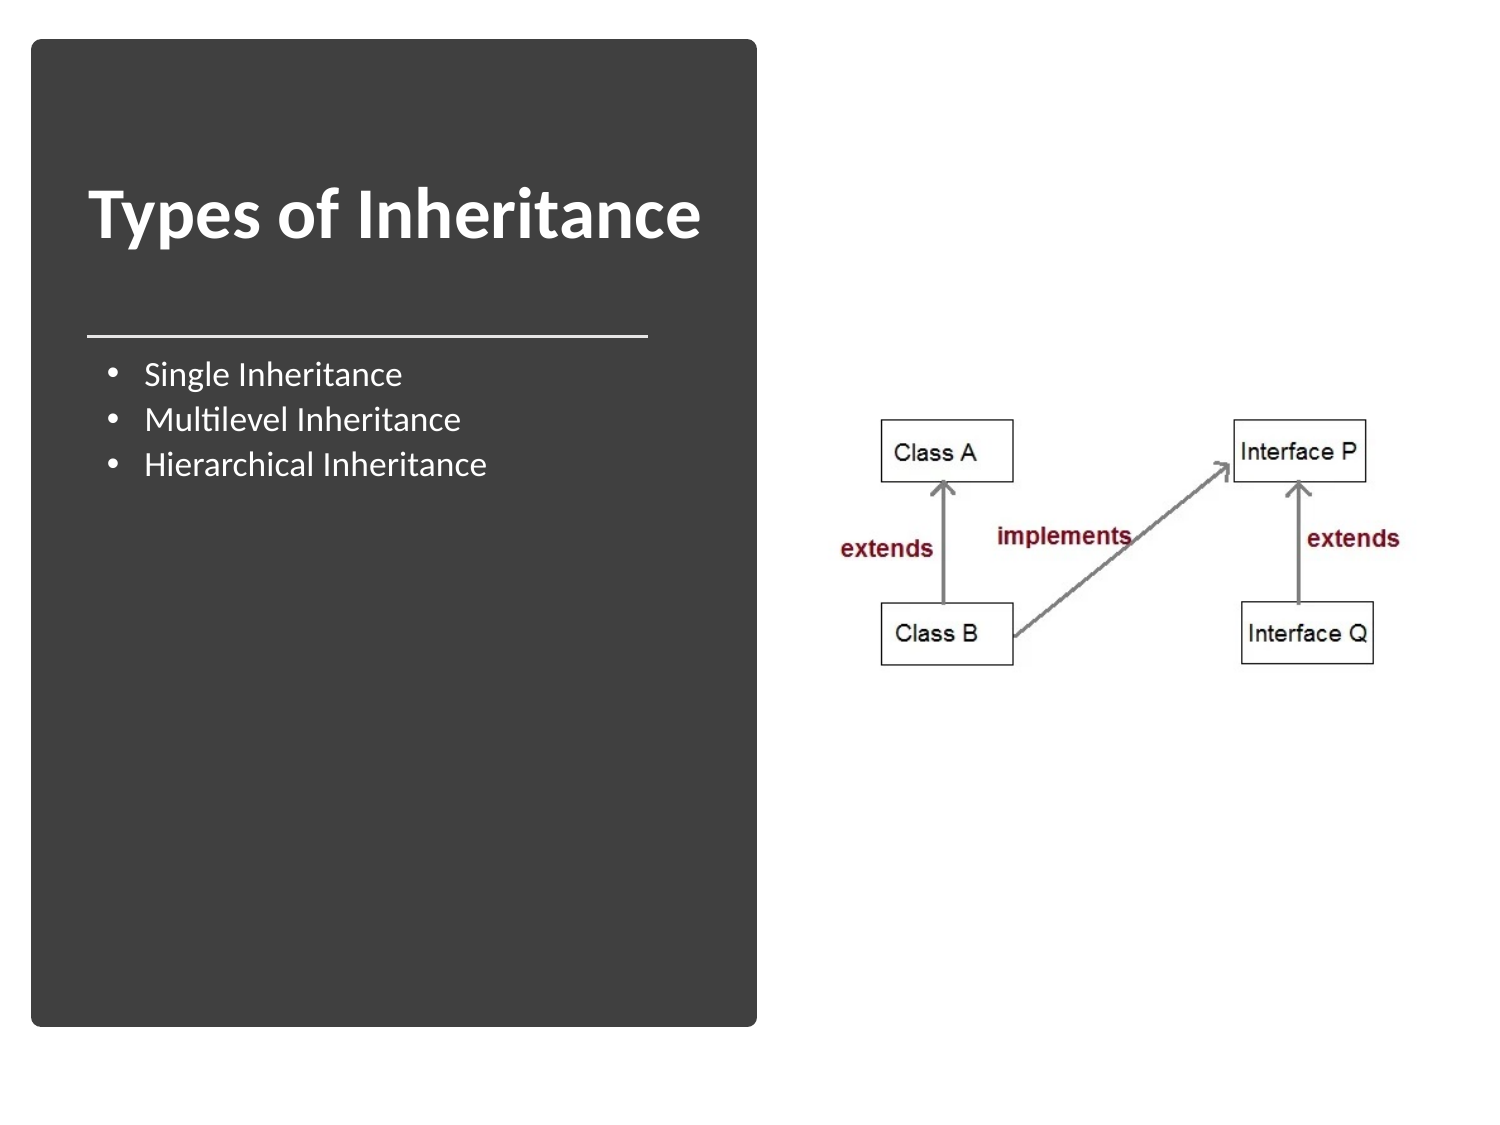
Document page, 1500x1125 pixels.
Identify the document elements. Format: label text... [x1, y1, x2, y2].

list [809, 379, 1441, 721]
title Types of Inheritance [73, 105, 718, 326]
list Single Inheritance Multilevel Inheritance Hierarchical Inheritance [73, 348, 718, 967]
text_box [39, 48, 749, 1019]
